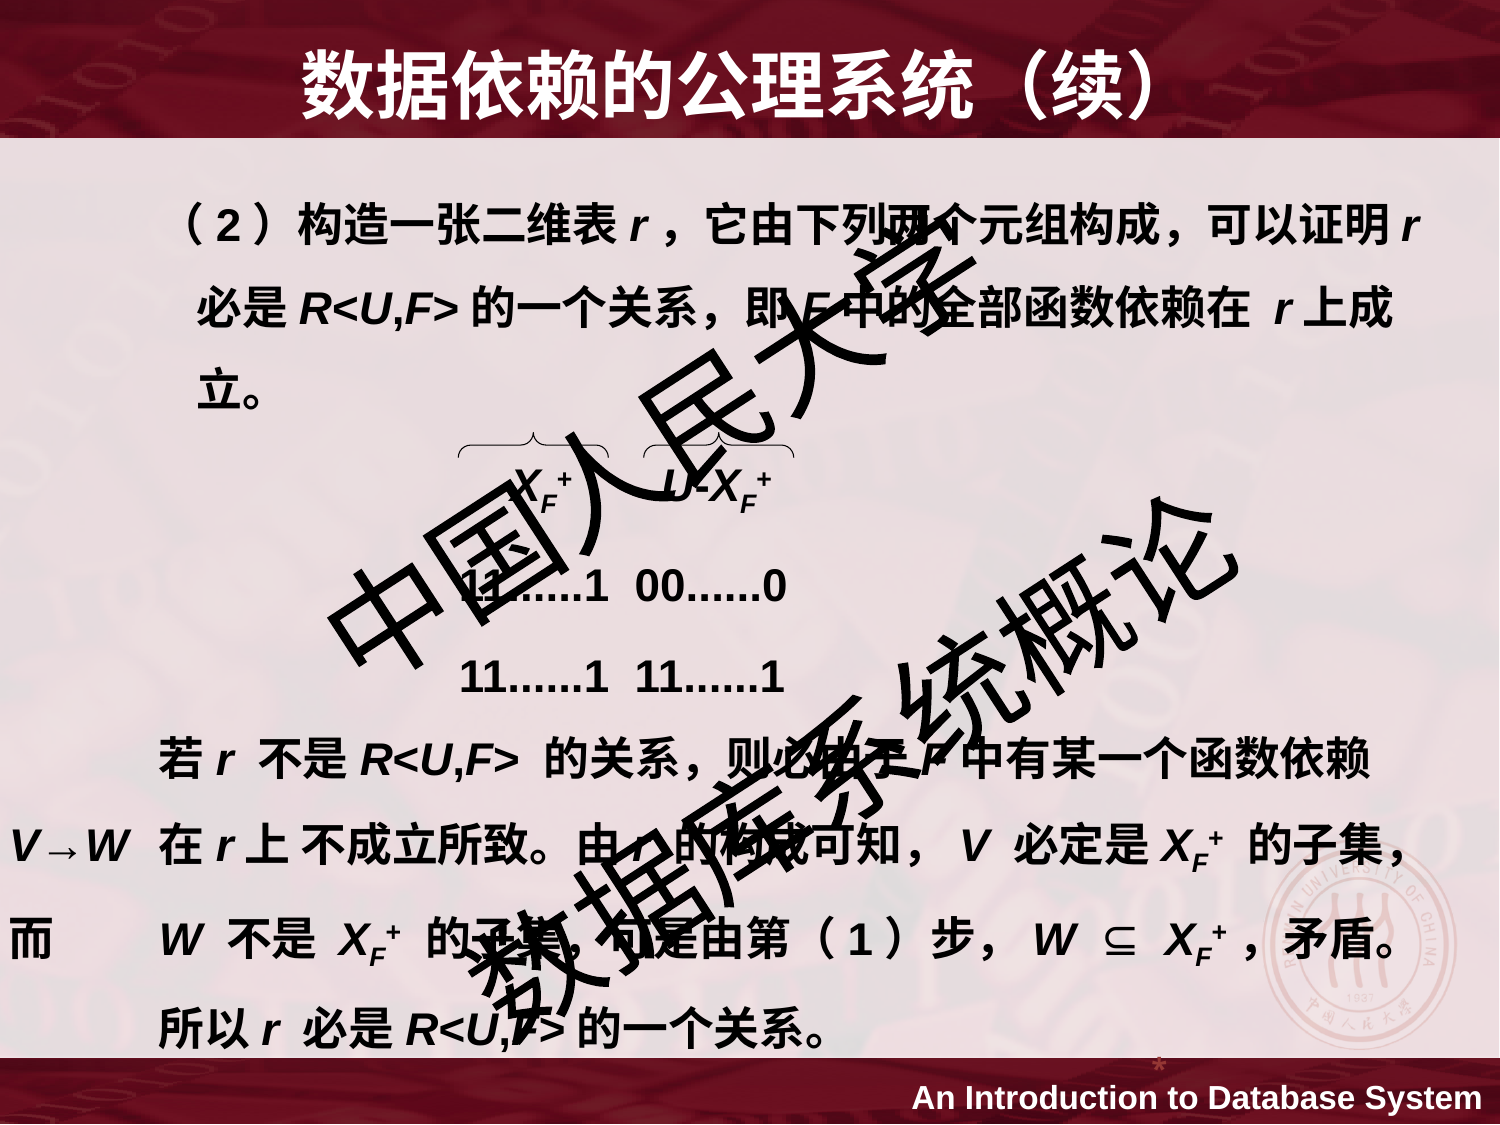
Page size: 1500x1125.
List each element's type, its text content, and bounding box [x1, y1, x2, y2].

text_box [643, 432, 794, 458]
picture [1024, 1094, 1032, 1106]
picture [1214, 1094, 1225, 1105]
picture [0, 0, 1500, 1125]
text_box [458, 432, 609, 458]
text_box 数据依赖的公理系统（续） [74, 6, 1425, 161]
picture [1044, 1094, 1051, 1106]
picture [1392, 1094, 1399, 1105]
picture [1184, 1094, 1192, 1106]
picture [1286, 1094, 1293, 1106]
picture [1123, 1094, 1131, 1106]
picture [1065, 1094, 1071, 1106]
list （2）构造一张二维表r，它由下列两个元组构成，可以证明r 必是R<U,F>的一个关系，即F中的全部函数依赖在 r上成立。 XF+ U-XF+ 11......1 00......0 11......1 11......1 若r 不是R<U,F> 的关系，则必由于F中有某一个函数依赖V→W 在r上 不成立所致。由r 的构成可知，V 必定是XF+ 的子集，而 W 不是 XF+ 的子集，可是由第（1）步，W ⊆ XF+，矛盾。 所以r 必是R<U,F>的一个关系。 [0, 160, 1459, 1094]
